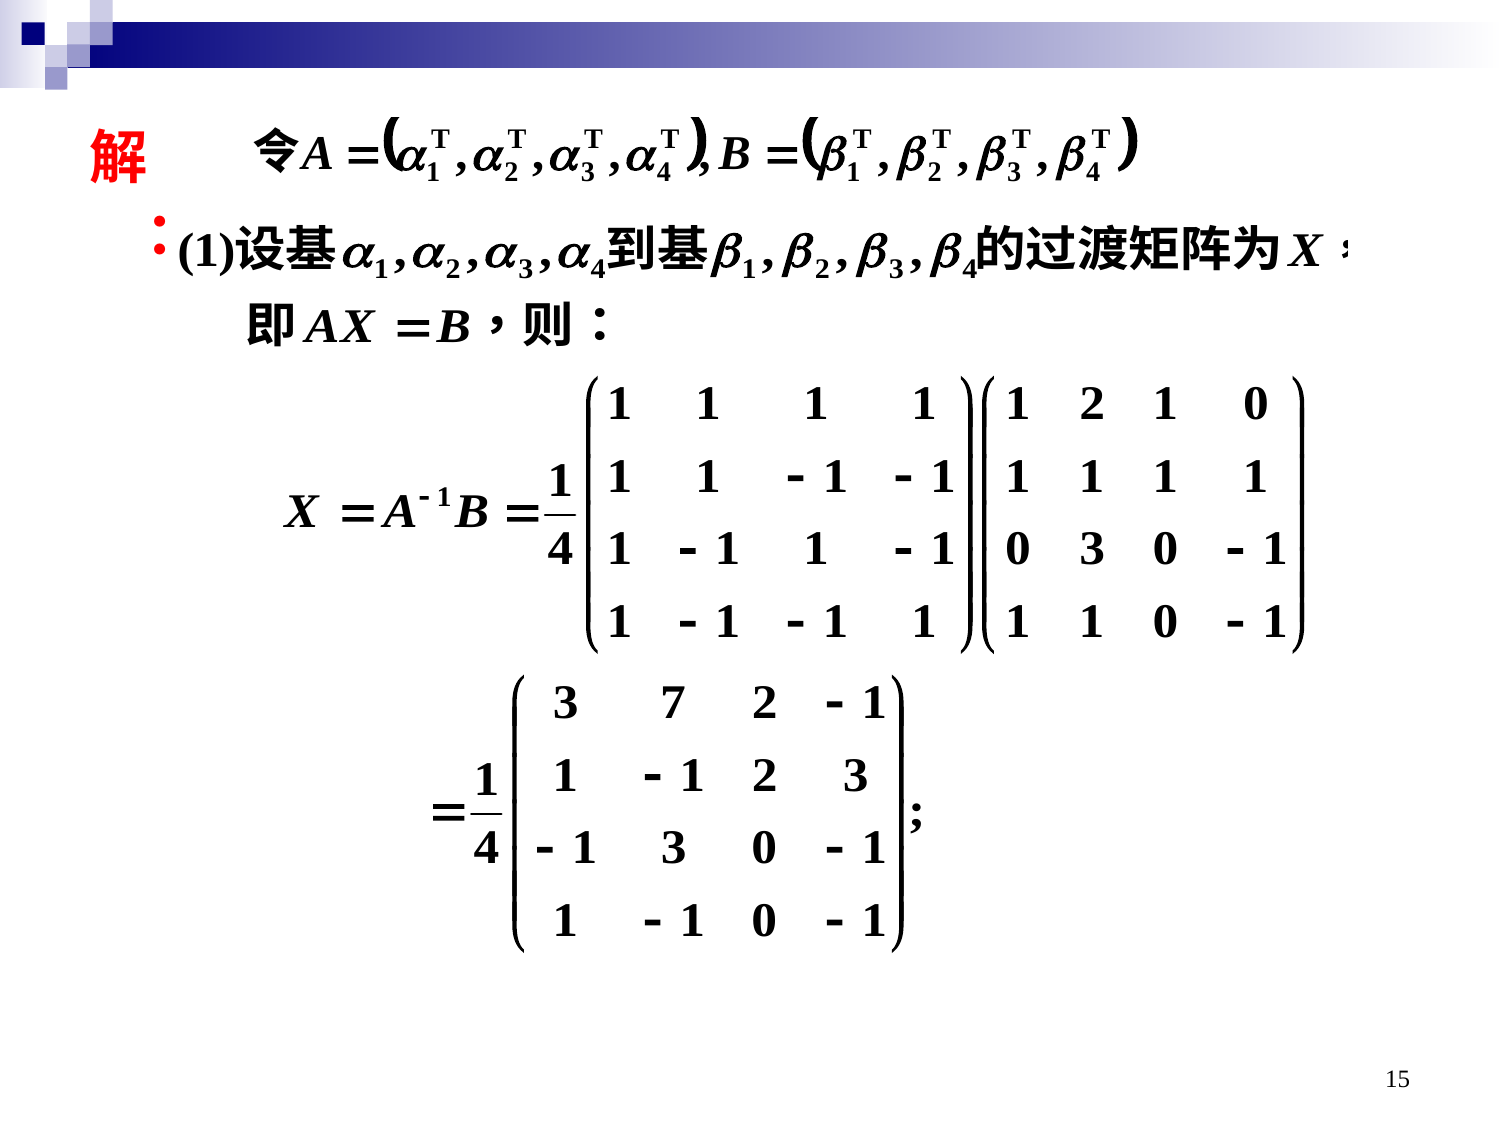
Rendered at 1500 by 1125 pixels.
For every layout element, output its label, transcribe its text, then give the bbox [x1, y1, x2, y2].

text_box 解： [74, 105, 188, 275]
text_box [246, 116, 1139, 195]
slide_number 15 [1074, 1024, 1426, 1101]
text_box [170, 217, 1348, 962]
